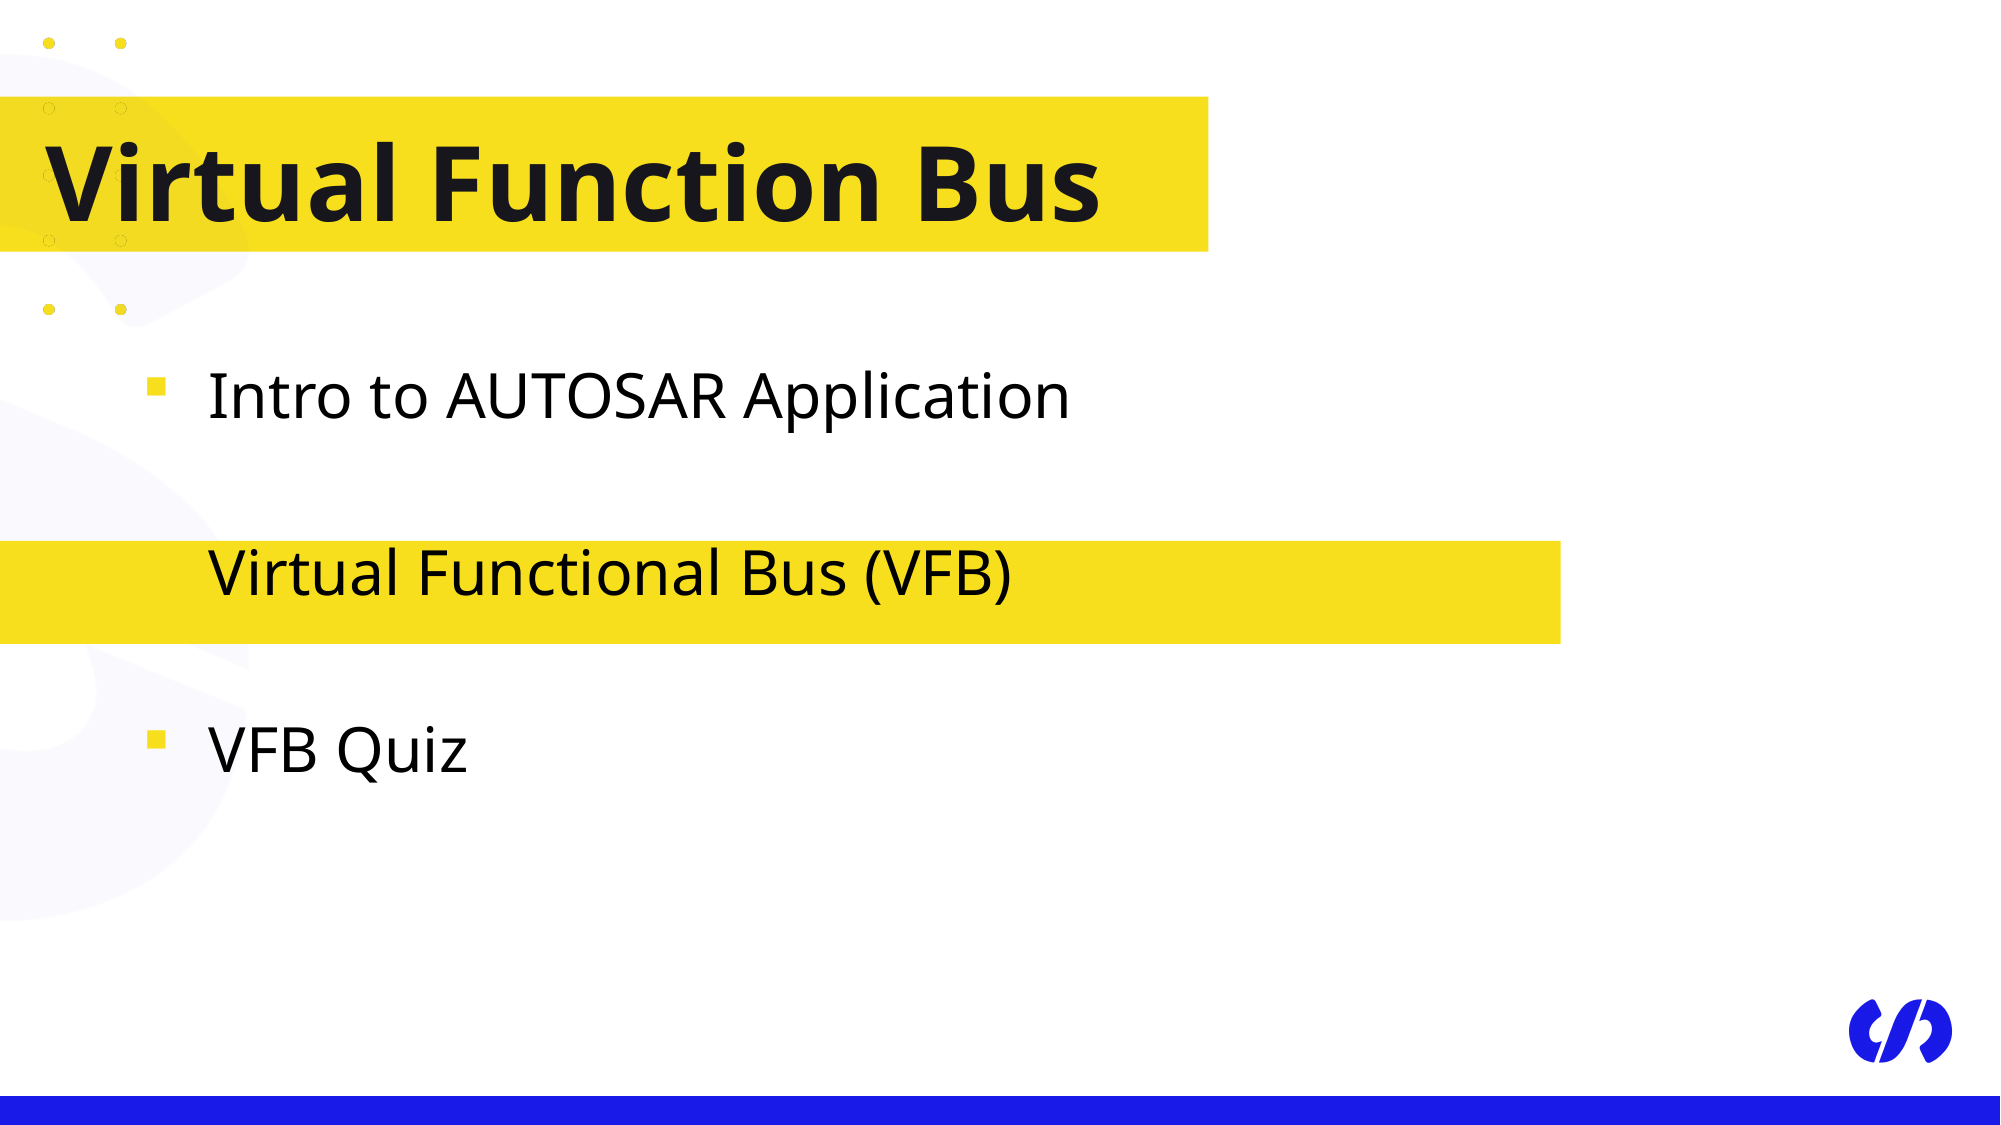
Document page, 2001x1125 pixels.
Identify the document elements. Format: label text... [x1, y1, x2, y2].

picture [0, 33, 131, 315]
text_box [0, 540, 118, 644]
picture [1835, 966, 1966, 1096]
title Virtual Function Bus [30, 96, 1209, 252]
list Intro to AUTOSAR Application Virtual Functional Bus (VFB) VFB Quiz [118, 357, 1763, 969]
